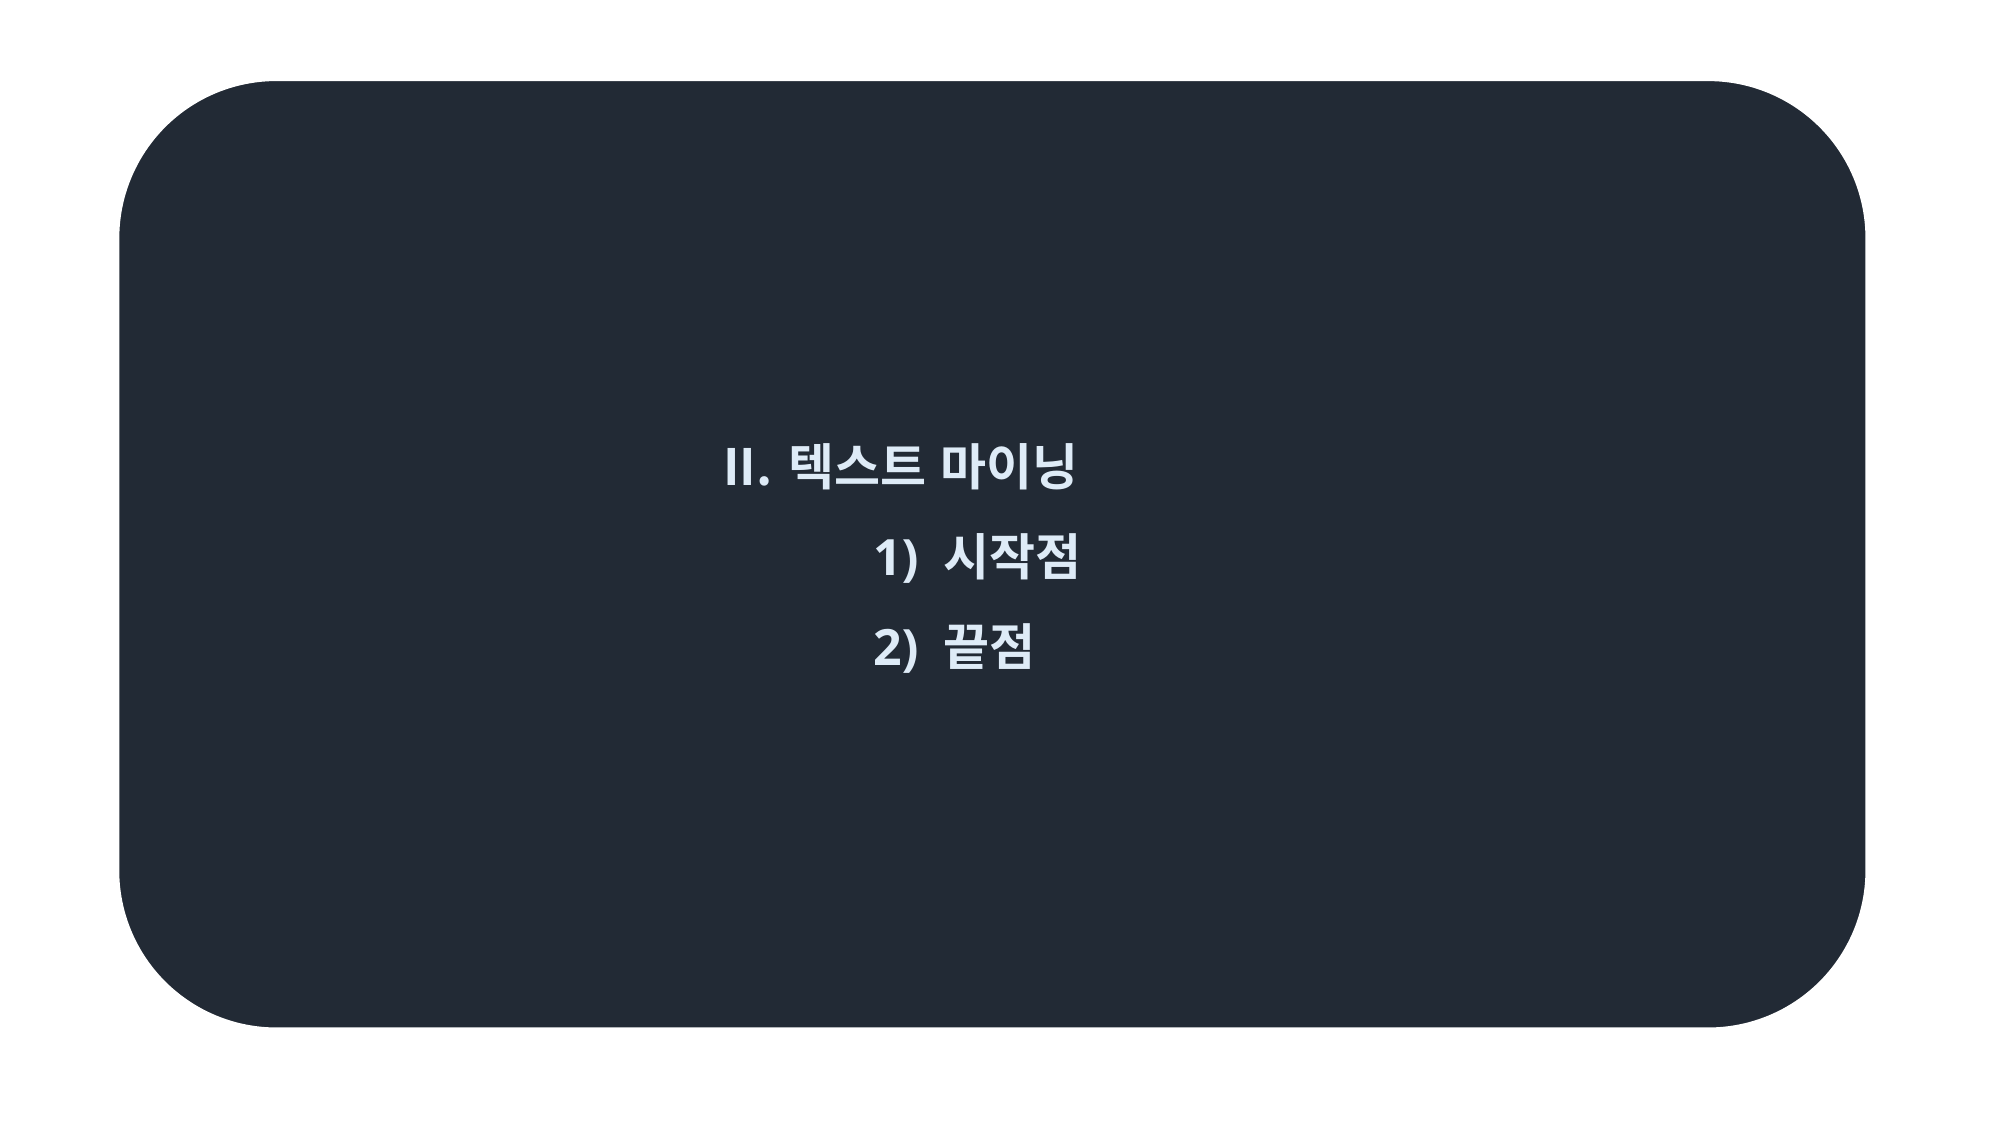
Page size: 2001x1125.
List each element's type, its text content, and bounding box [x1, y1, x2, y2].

text_box [117, 78, 1868, 1030]
text_box 텍스트 마이닝 1) 시작점 2) 끝점 [708, 397, 1444, 683]
